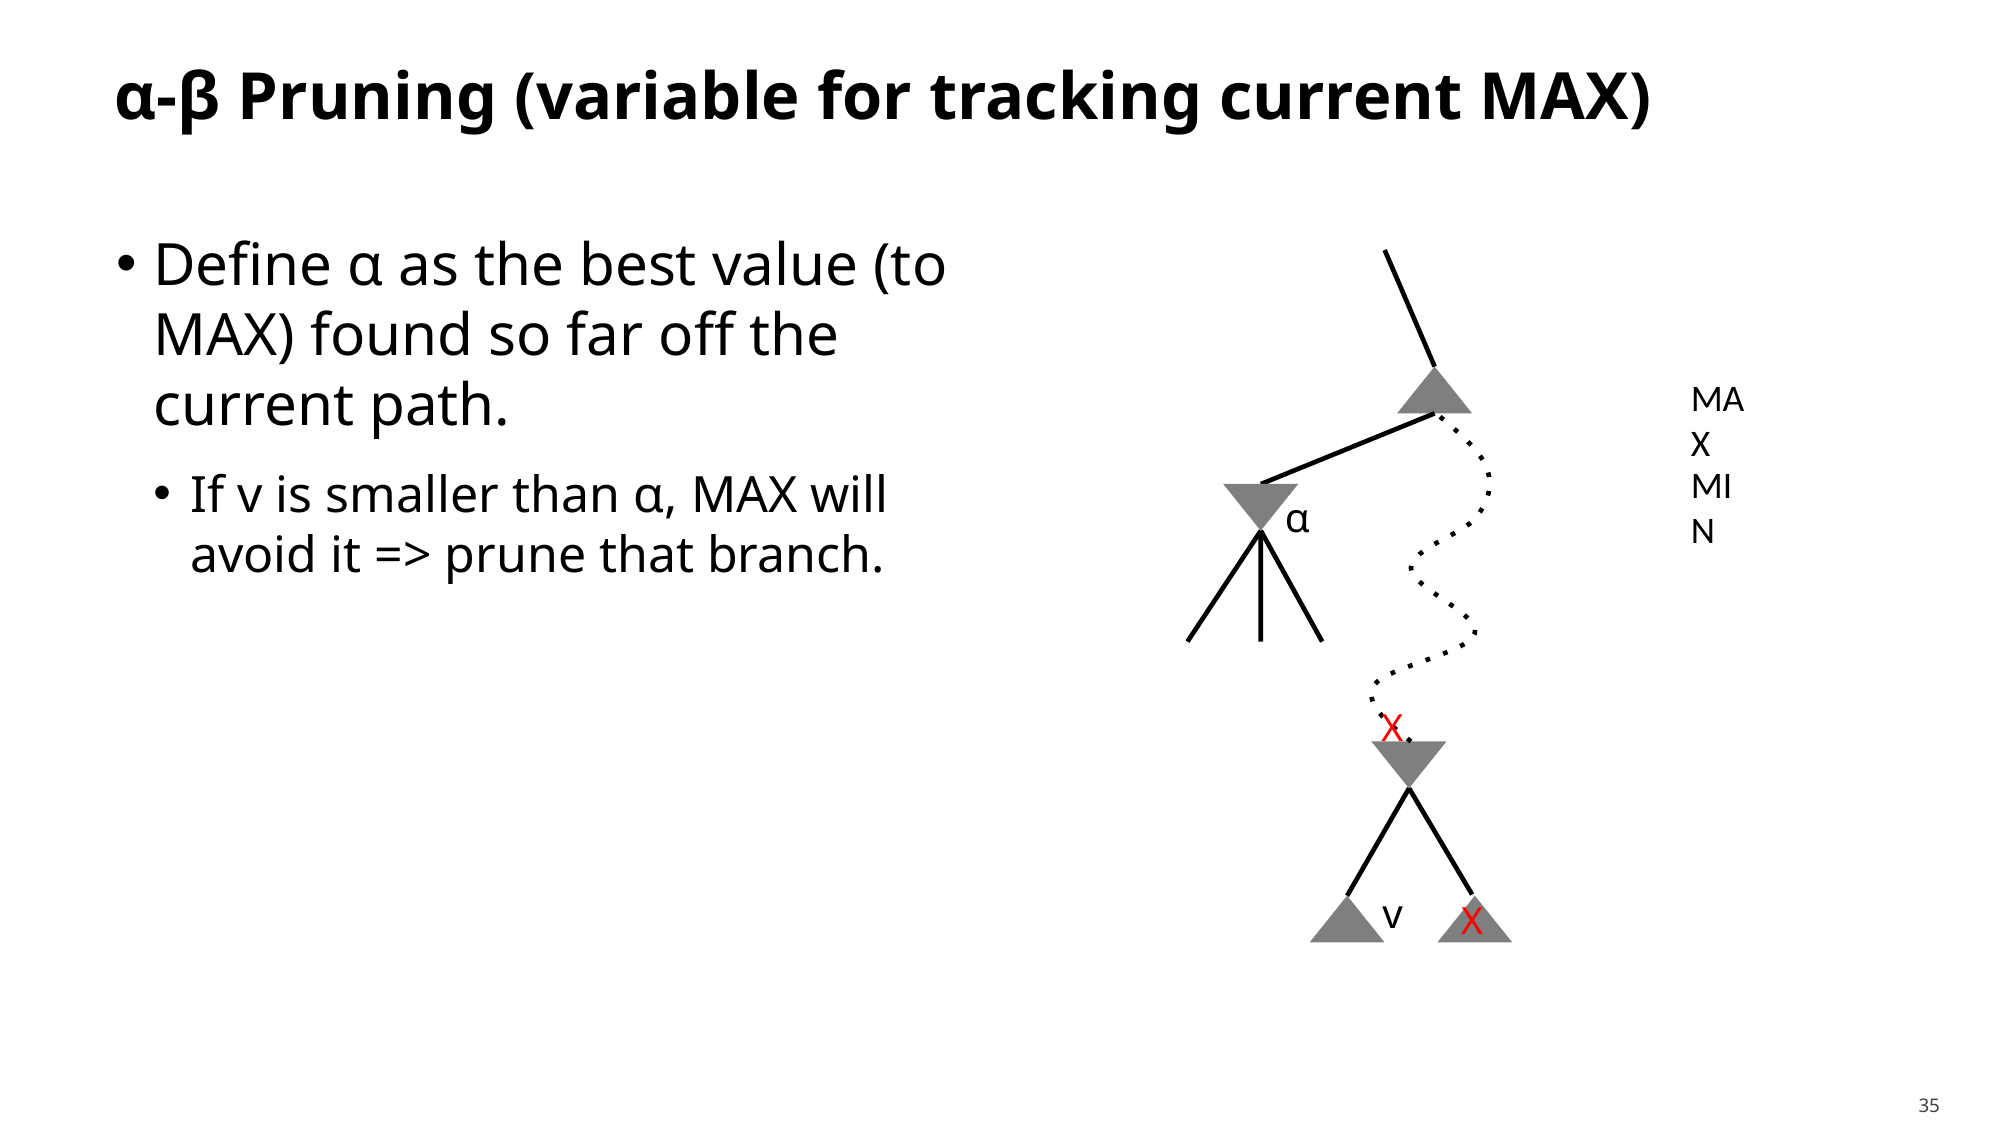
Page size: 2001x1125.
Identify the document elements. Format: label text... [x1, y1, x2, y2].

title α-β Pruning (variable for tracking current MAX) [99, 24, 1900, 163]
text_box Min [1675, 453, 1766, 559]
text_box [1187, 530, 1259, 642]
text_box v [1361, 902, 1424, 937]
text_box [1410, 787, 1473, 895]
text_box [1378, 741, 1447, 786]
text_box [1346, 787, 1410, 896]
text_box α [1266, 492, 1329, 541]
text_box X [1448, 895, 1496, 943]
text_box [1309, 900, 1385, 943]
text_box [1384, 249, 1435, 367]
text_box Max [1675, 366, 1772, 472]
text_box X [1368, 702, 1417, 750]
text_box [1371, 413, 1490, 702]
text_box [1496, 922, 1513, 943]
list Define α as the best value (to Max) found so far off the current path. If v is smaller than α, Max will avoid it => prune that branch. [99, 212, 984, 1116]
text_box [1260, 413, 1435, 485]
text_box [1260, 530, 1323, 642]
slide_number 35 [1794, 1080, 1955, 1125]
text_box [1223, 483, 1266, 529]
text_box [1437, 929, 1448, 943]
text_box [1398, 370, 1473, 414]
